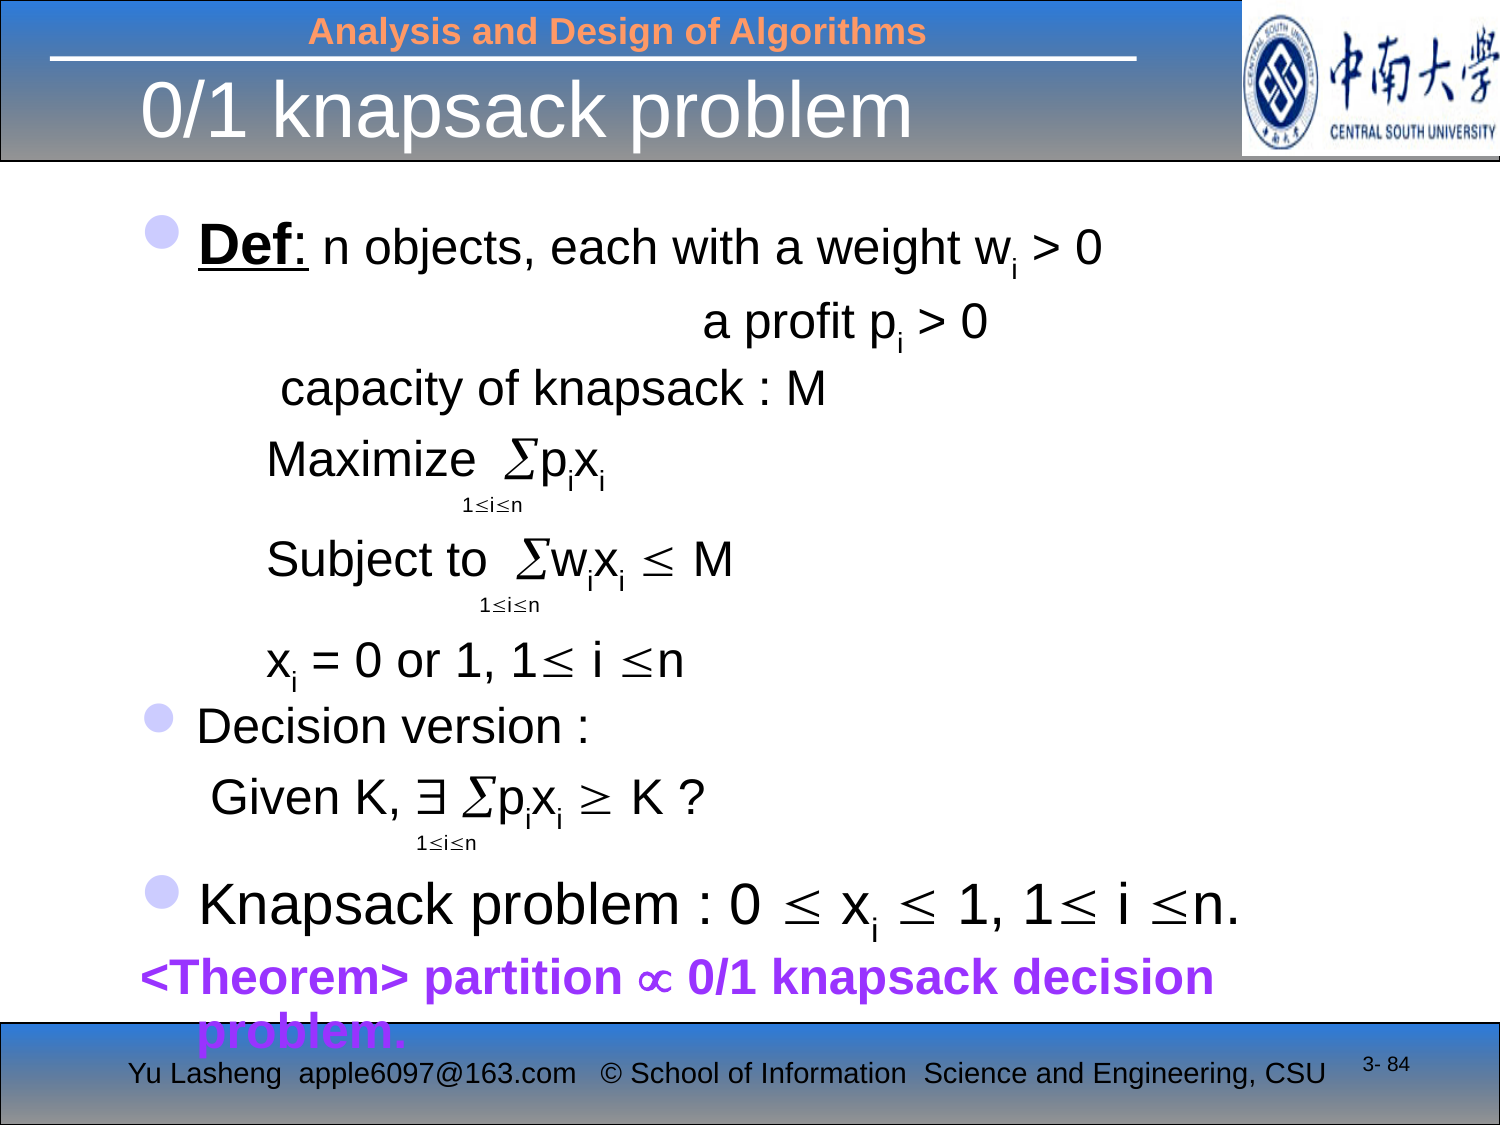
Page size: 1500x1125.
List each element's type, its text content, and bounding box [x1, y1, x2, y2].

slide_number 3- 84 [1293, 1042, 1426, 1118]
list Def: n objects, each with a weight wi > 0 a profit pi > 0 capacity of knapsack : M Maximize pixi 1in Subject to wixi  M 1in xi = 0 or 1, 1 i n Decision version : Given K,  pixi  K ? 1in Knapsack problem : 0  xi  1, 1 i n. <Theorem> partition  0/1 knapsack decision problem. [124, 199, 1401, 876]
title 0/1 knapsack problem [124, 37, 1404, 176]
picture [1242, 0, 1500, 156]
